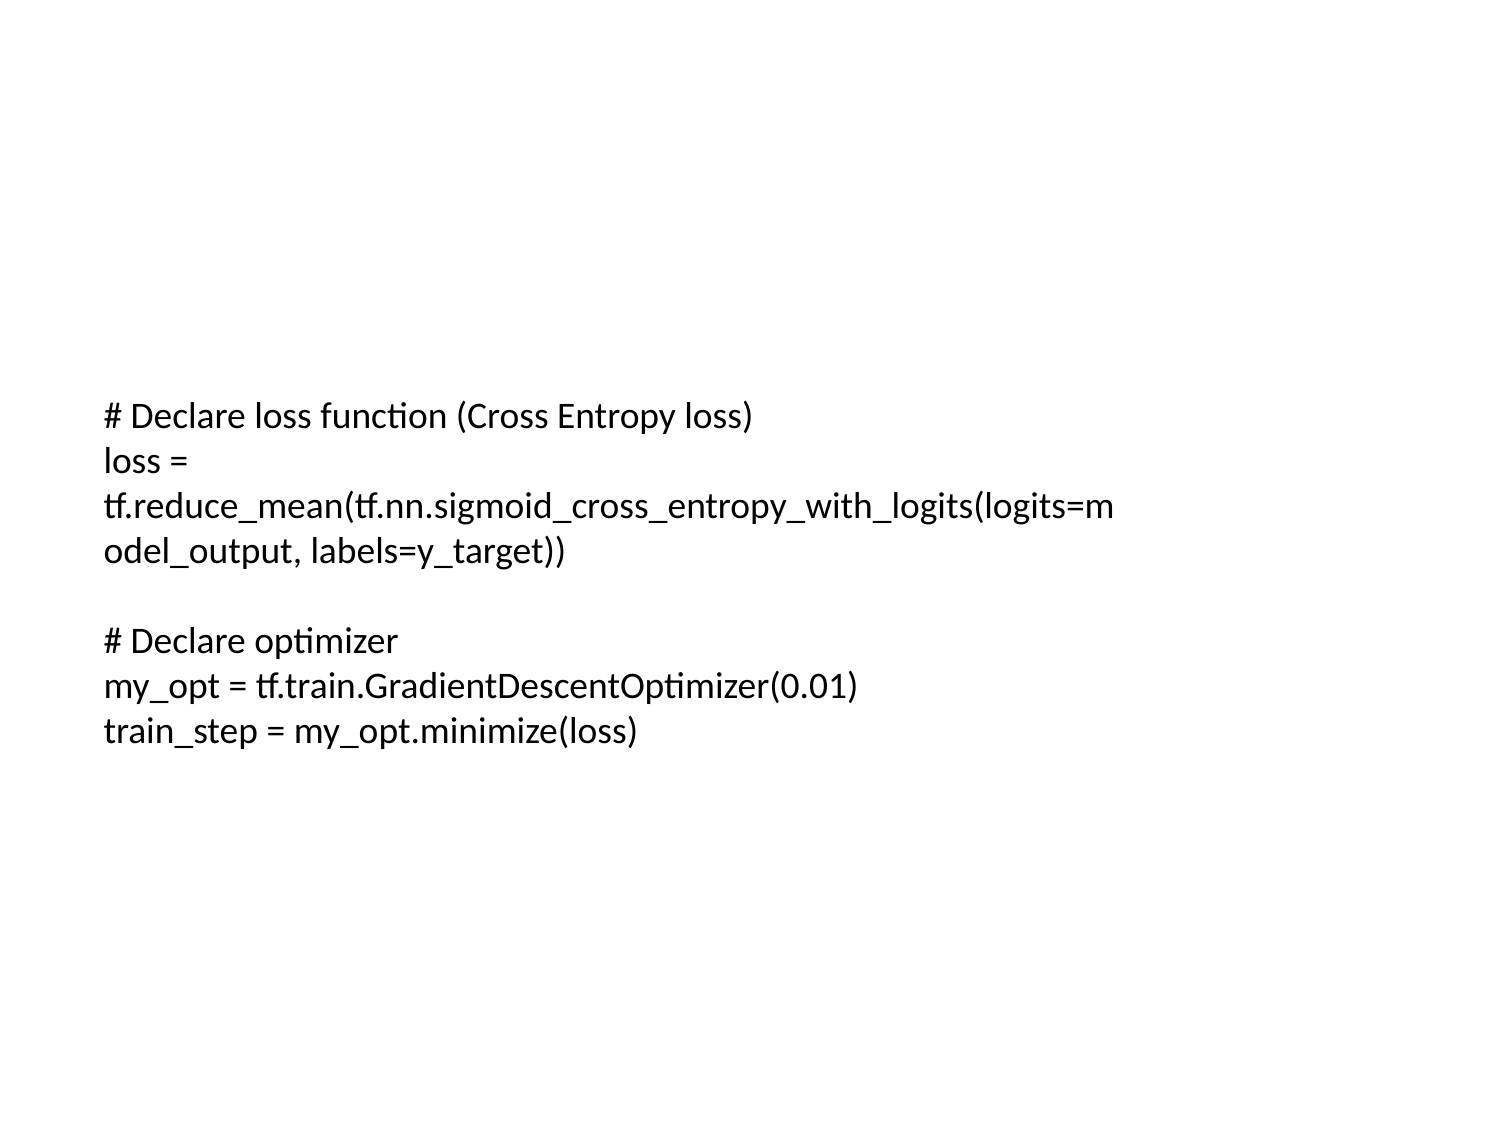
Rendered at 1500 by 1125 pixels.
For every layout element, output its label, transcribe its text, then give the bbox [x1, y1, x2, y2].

text_box # Declare loss function (Cross Entropy loss) loss = tf.reduce_mean(tf.nn.sigmoid_cross_entropy_with_logits(logits=model_output, labels=y_target)) # Declare optimizer my_opt = tf.train.GradientDescentOptimizer(0.01) train_step = my_opt.minimize(loss) [88, 383, 1148, 759]
